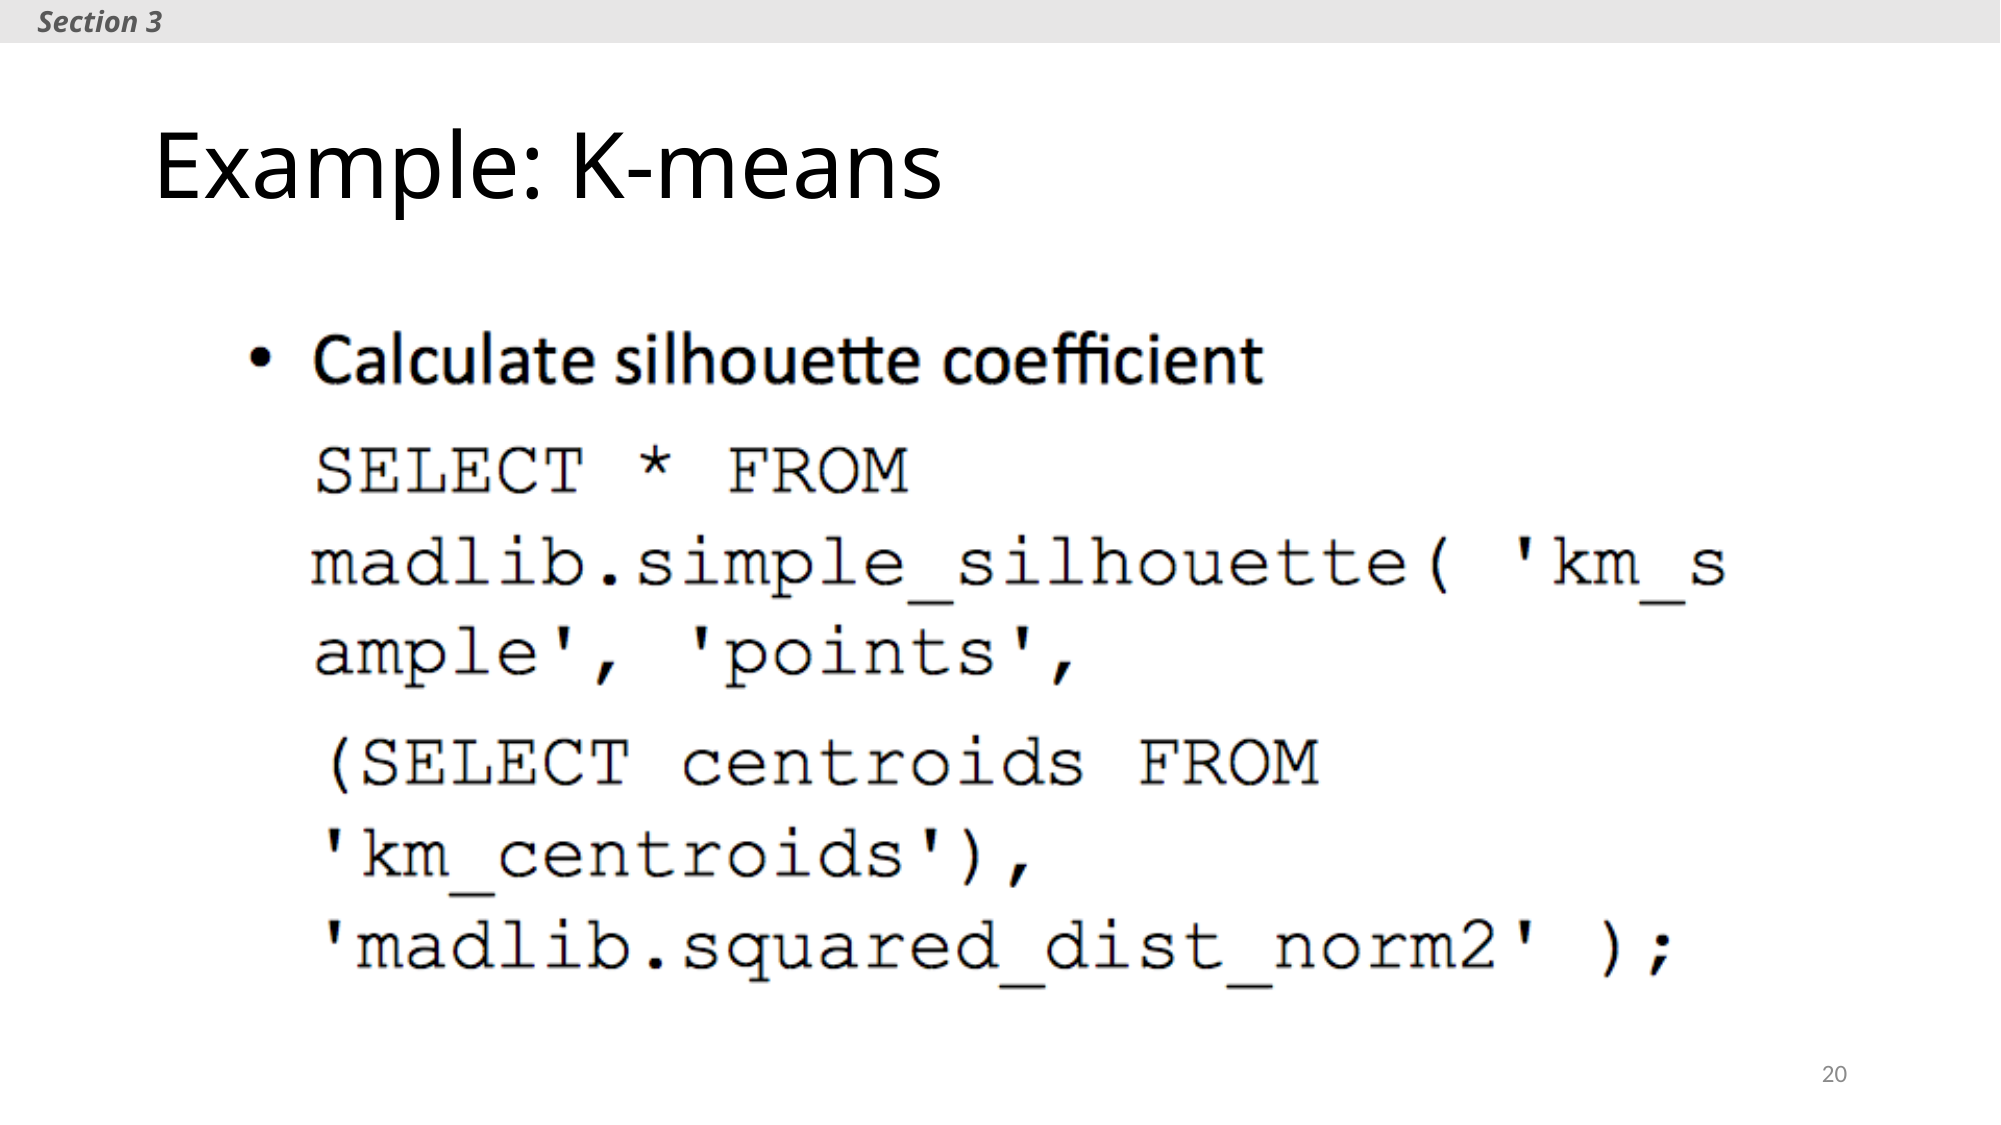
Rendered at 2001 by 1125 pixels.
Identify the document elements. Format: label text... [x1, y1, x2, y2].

picture [189, 277, 1811, 1061]
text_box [0, 0, 2000, 47]
title Example: K-means [137, 59, 1863, 278]
slide_number 20 [1412, 1042, 1863, 1103]
